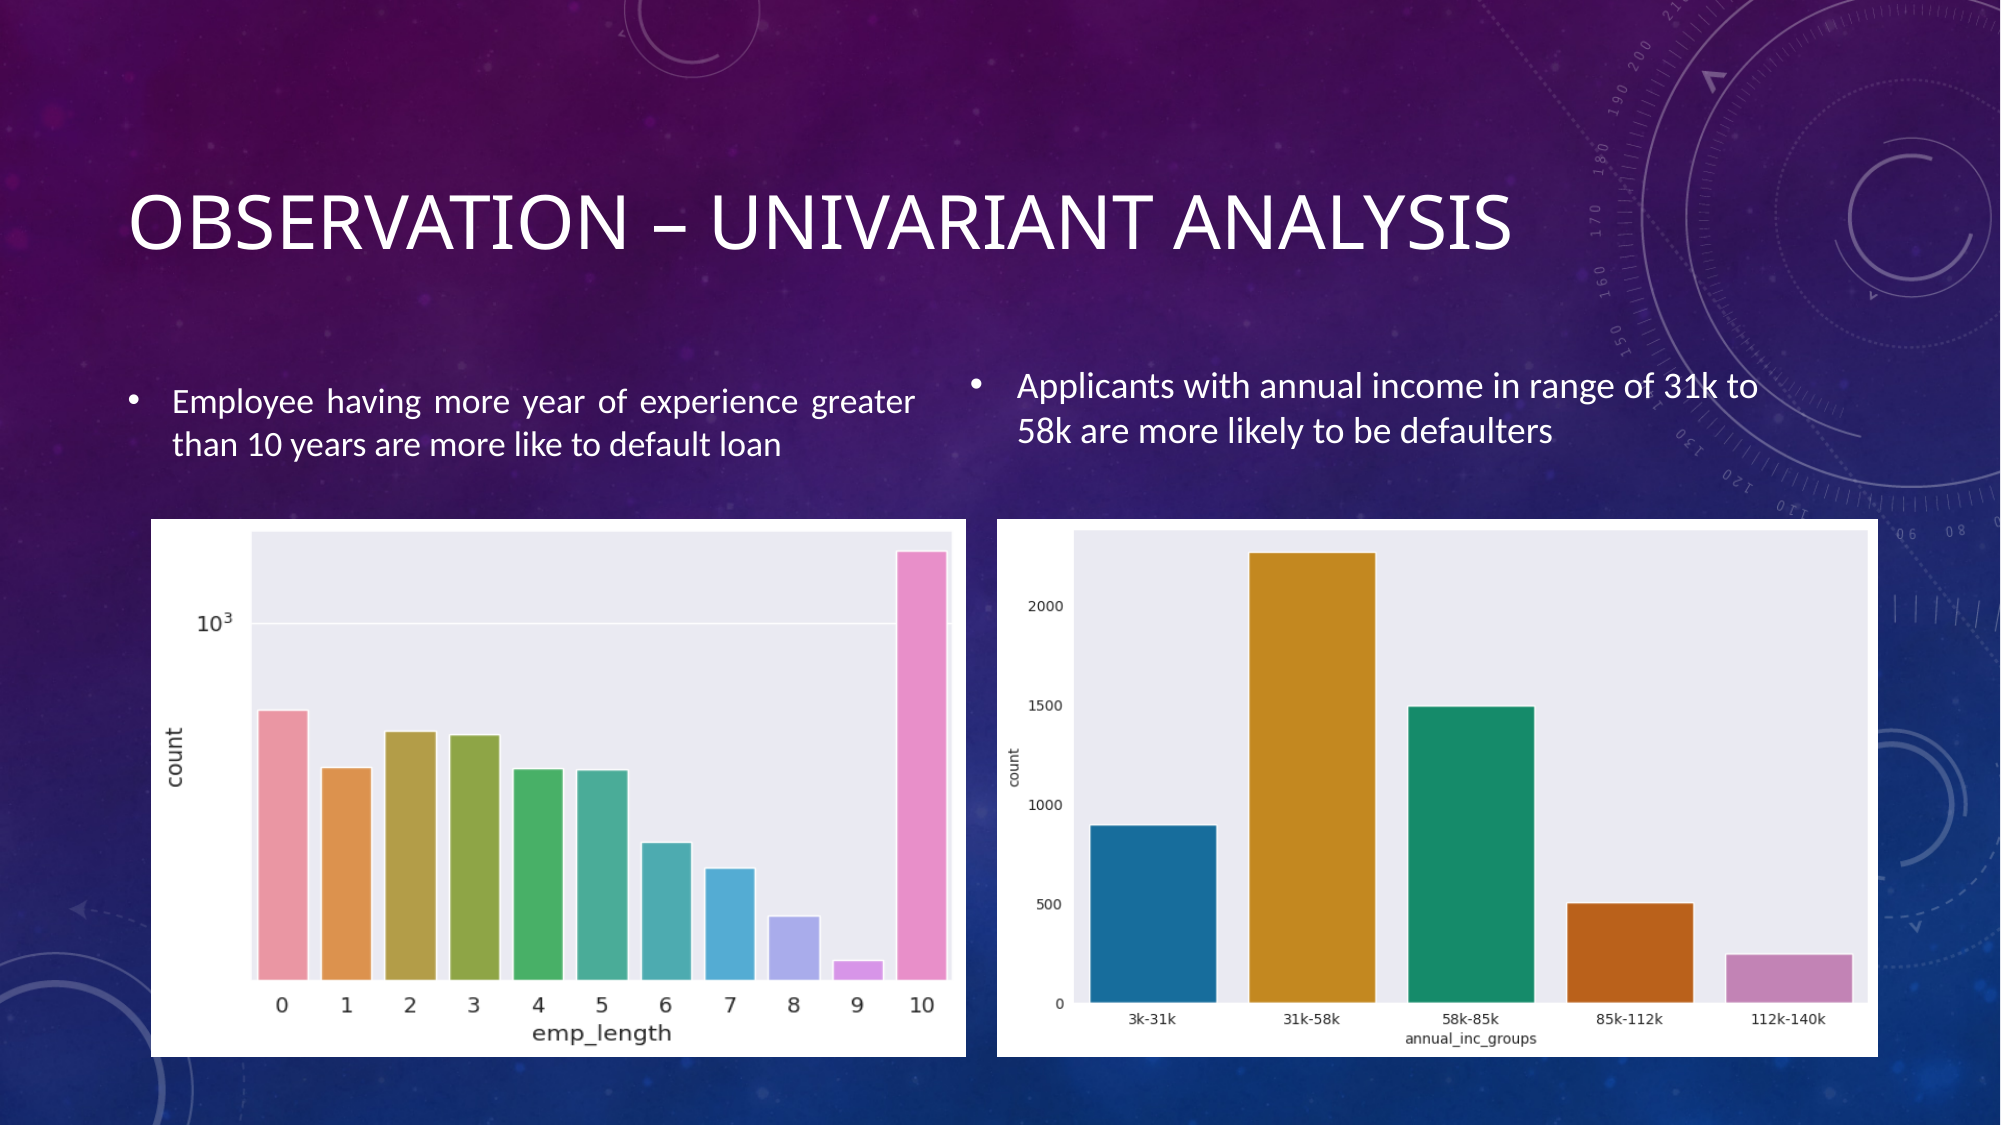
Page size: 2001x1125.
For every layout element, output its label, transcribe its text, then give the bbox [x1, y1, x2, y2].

list Employee having more year of experience greater than 10 years are more like to default loan [112, 351, 932, 490]
title Observation – Univariant Analysis [112, 99, 1775, 339]
list Applicants with annual income in range of 31k to 58k are more likely to be defaulters [955, 351, 1775, 462]
picture [0, 0, 2001, 1125]
